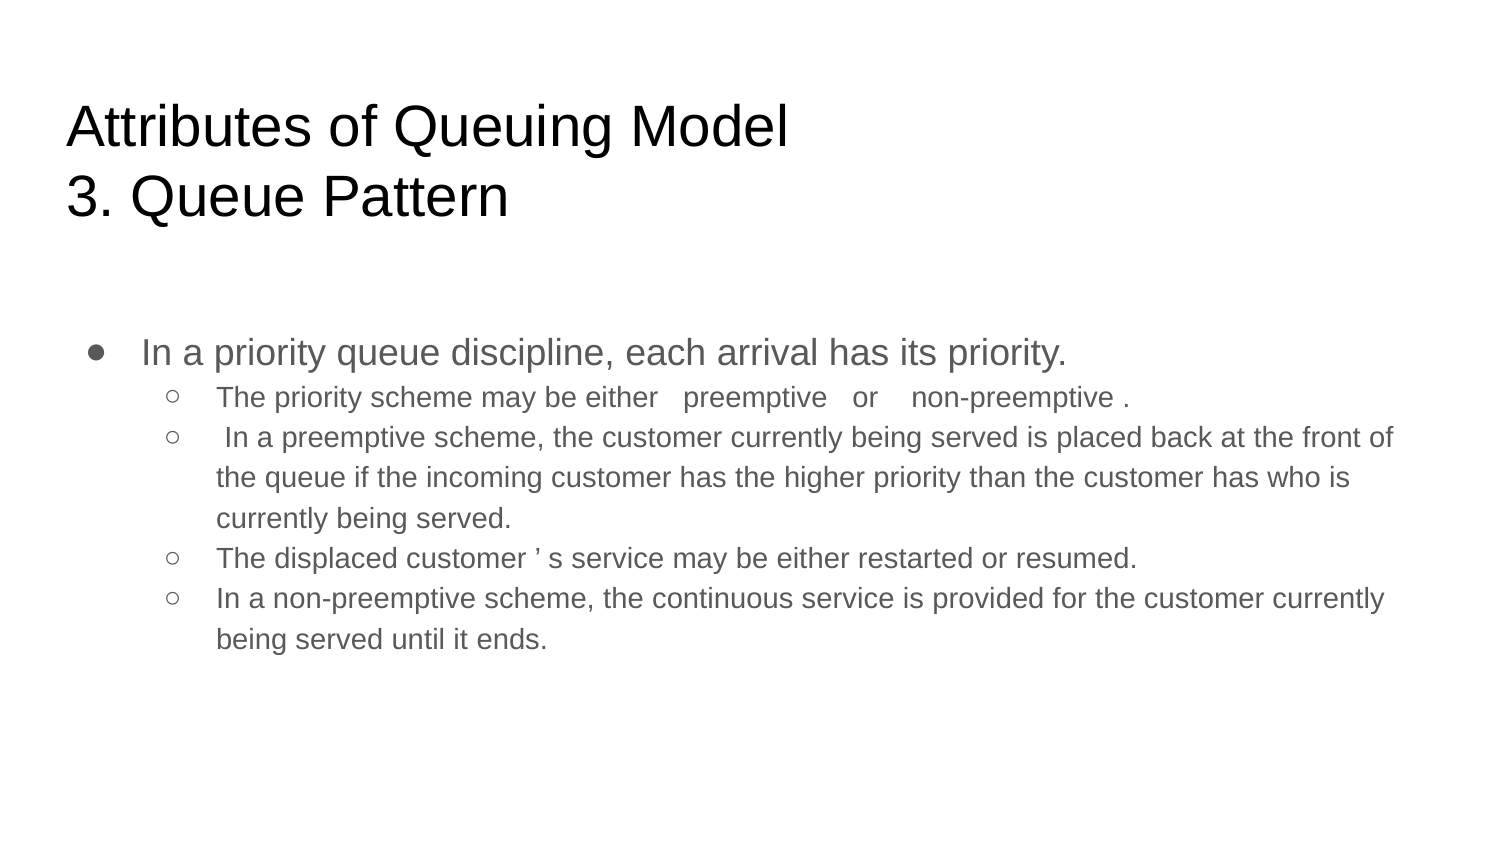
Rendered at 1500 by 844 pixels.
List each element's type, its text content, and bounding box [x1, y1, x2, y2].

list In a priority queue discipline, each arrival has its priority. The priority scheme may be either preemptive or non-preemptive . In a preemptive scheme, the customer currently being served is placed back at the front of the queue if the incoming customer has the higher priority than the customer has who is currently being served. The displaced customer ’ s service may be either restarted or resumed. In a non-preemptive scheme, the continuous service is provided for the customer currently being served until it ends. [51, 306, 1449, 844]
title Attributes of Queuing Model 3. Queue Pattern [51, 72, 1449, 259]
